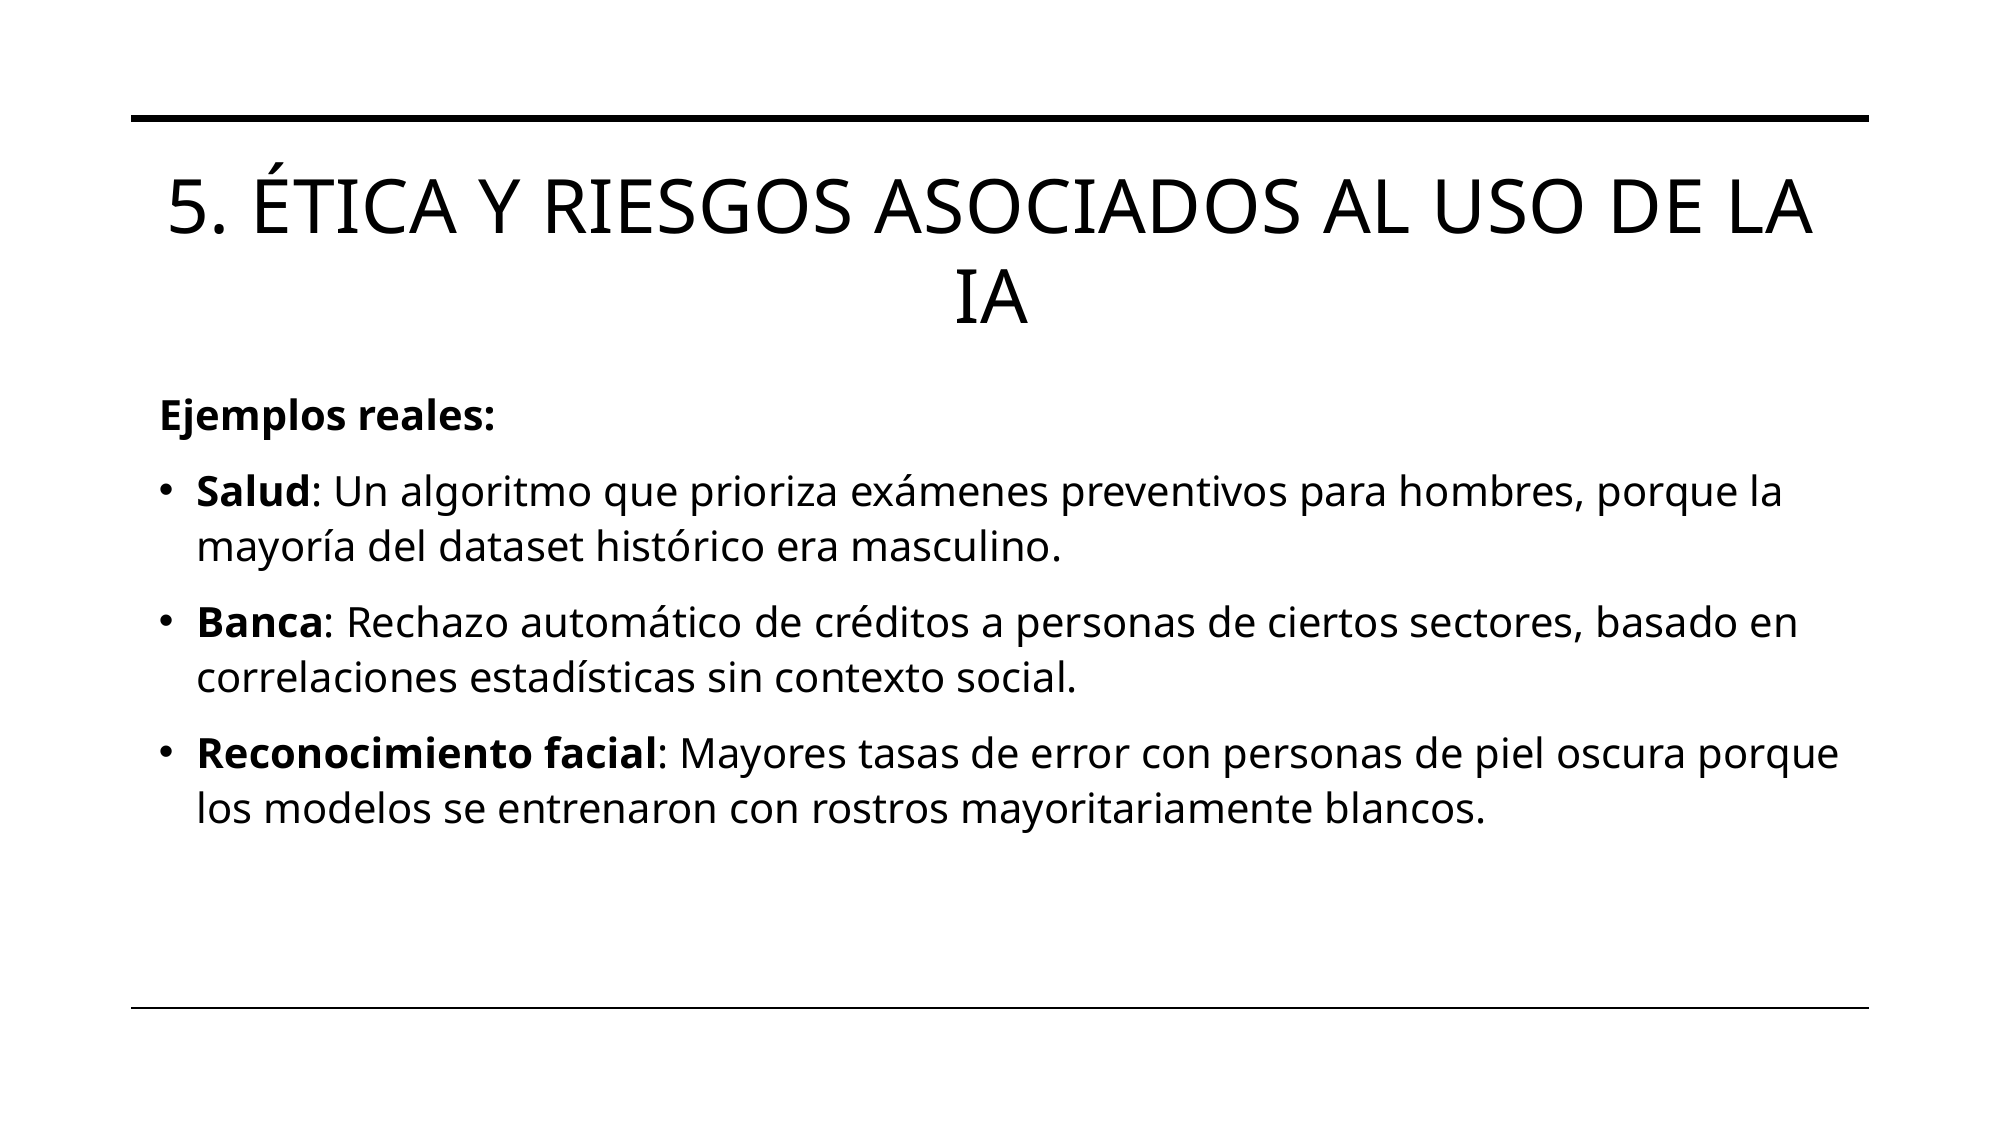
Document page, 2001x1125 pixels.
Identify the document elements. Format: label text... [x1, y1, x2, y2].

list Ejemplos reales: Salud: Un algoritmo que prioriza exámenes preventivos para hombres, porque la mayoría del dataset histórico era masculino. Banca: Rechazo automático de créditos a personas de ciertos sectores, basado en correlaciones estadísticas sin contexto social. Reconocimiento facial: Mayores tasas de error con personas de piel oscura porque los modelos se entrenaron con rostros mayoritariamente blancos. [143, 376, 1869, 988]
title 5. Ética y riesgos asociados al uso de la IA [114, 151, 1869, 377]
